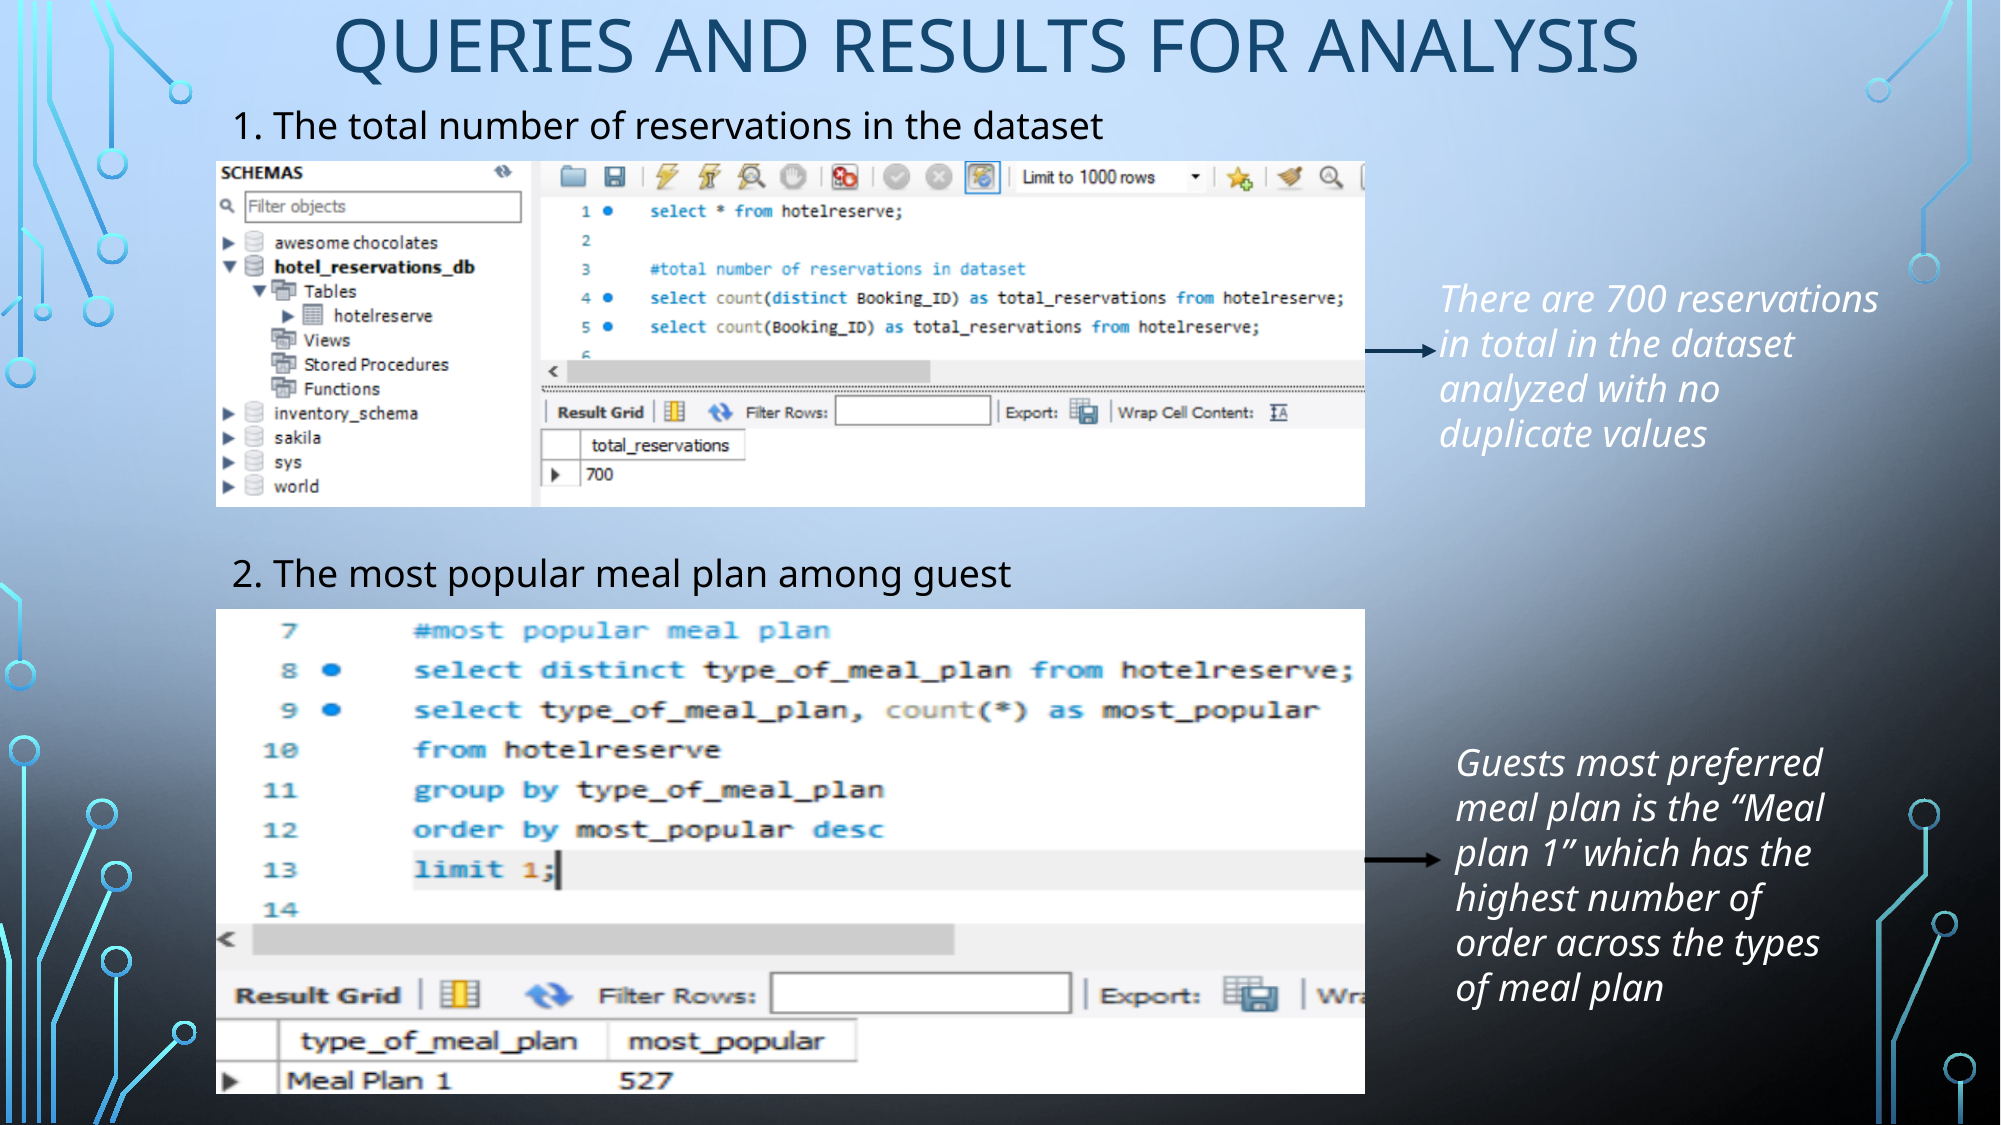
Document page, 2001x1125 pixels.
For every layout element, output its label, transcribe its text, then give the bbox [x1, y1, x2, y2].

list 1. The total number of reservations in the dataset [216, 85, 1842, 181]
title Queries and results for analysis [175, 1, 1801, 97]
text_box There are 700 reservations in total in the dataset analyzed with no duplicate values [1424, 267, 1897, 463]
picture [216, 609, 1457, 1094]
picture [216, 160, 1365, 507]
text_box 2. The most popular meal plan among guest [216, 533, 1842, 629]
text_box Guests most preferred meal plan is the “Meal plan 1” which has the highest number of order across the types of meal plan [1440, 731, 1845, 1017]
